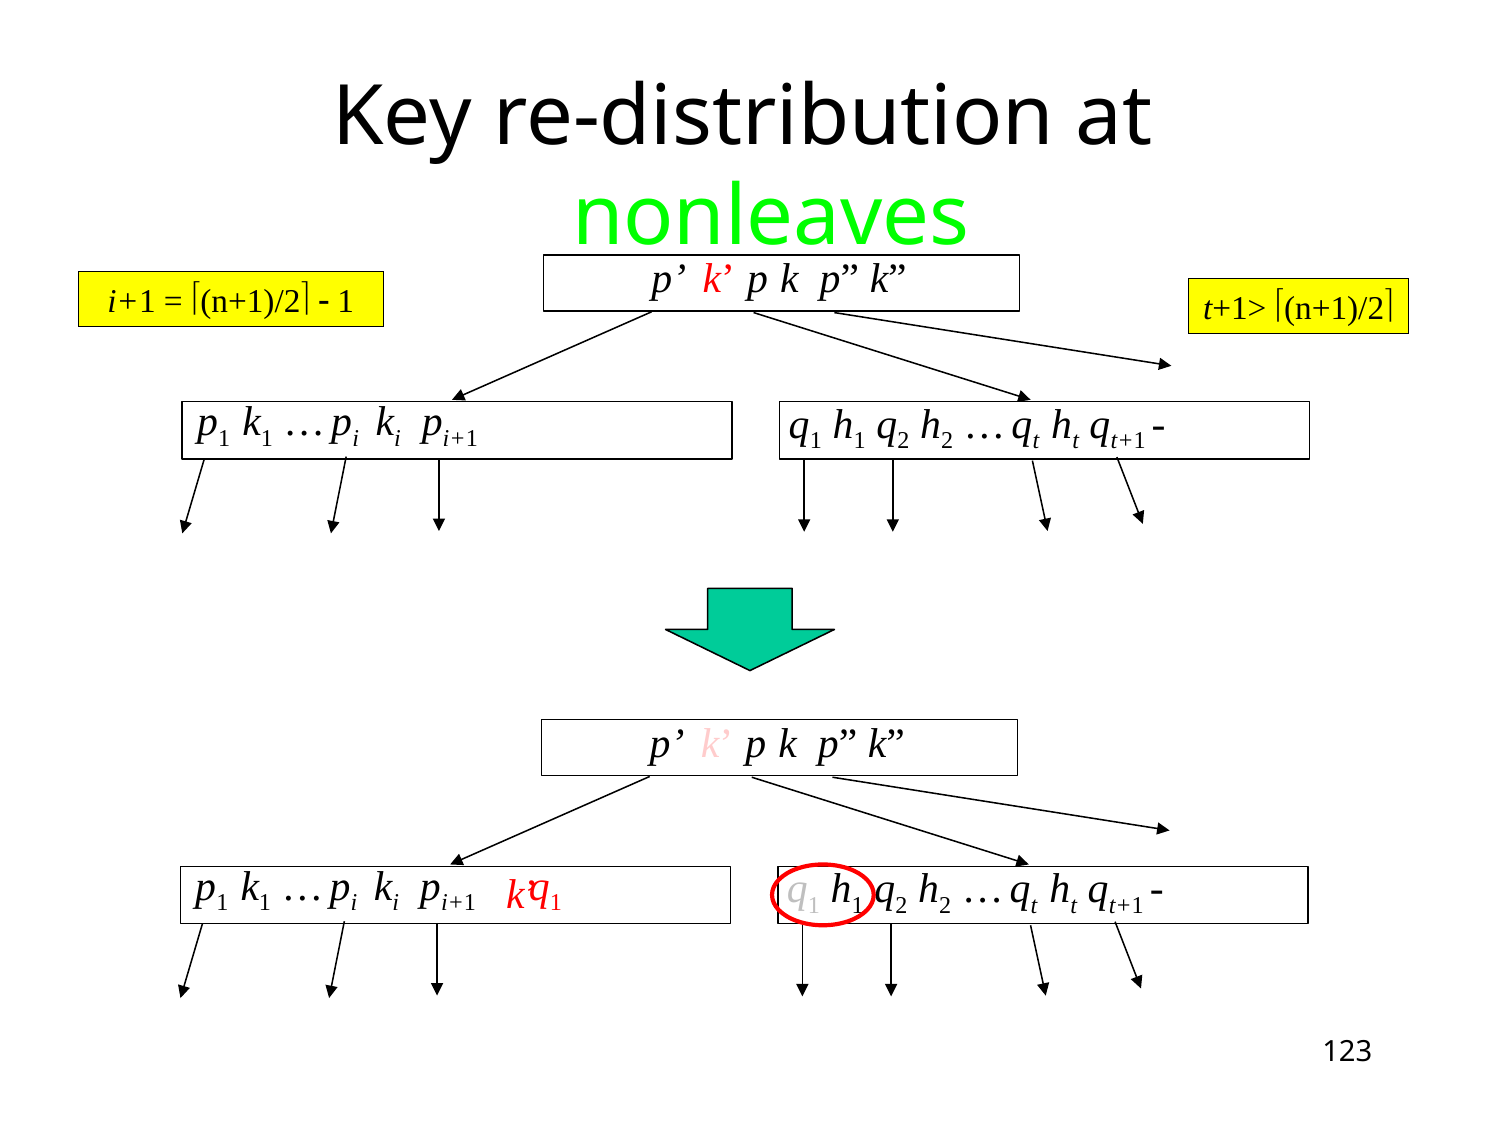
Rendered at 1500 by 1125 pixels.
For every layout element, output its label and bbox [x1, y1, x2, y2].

text_box [1188, 278, 1409, 334]
text_box [78, 271, 384, 327]
text_box [180, 708, 1308, 999]
text_box [182, 243, 1310, 534]
text_box [129, 53, 1357, 152]
slide_number [1074, 1024, 1388, 1101]
